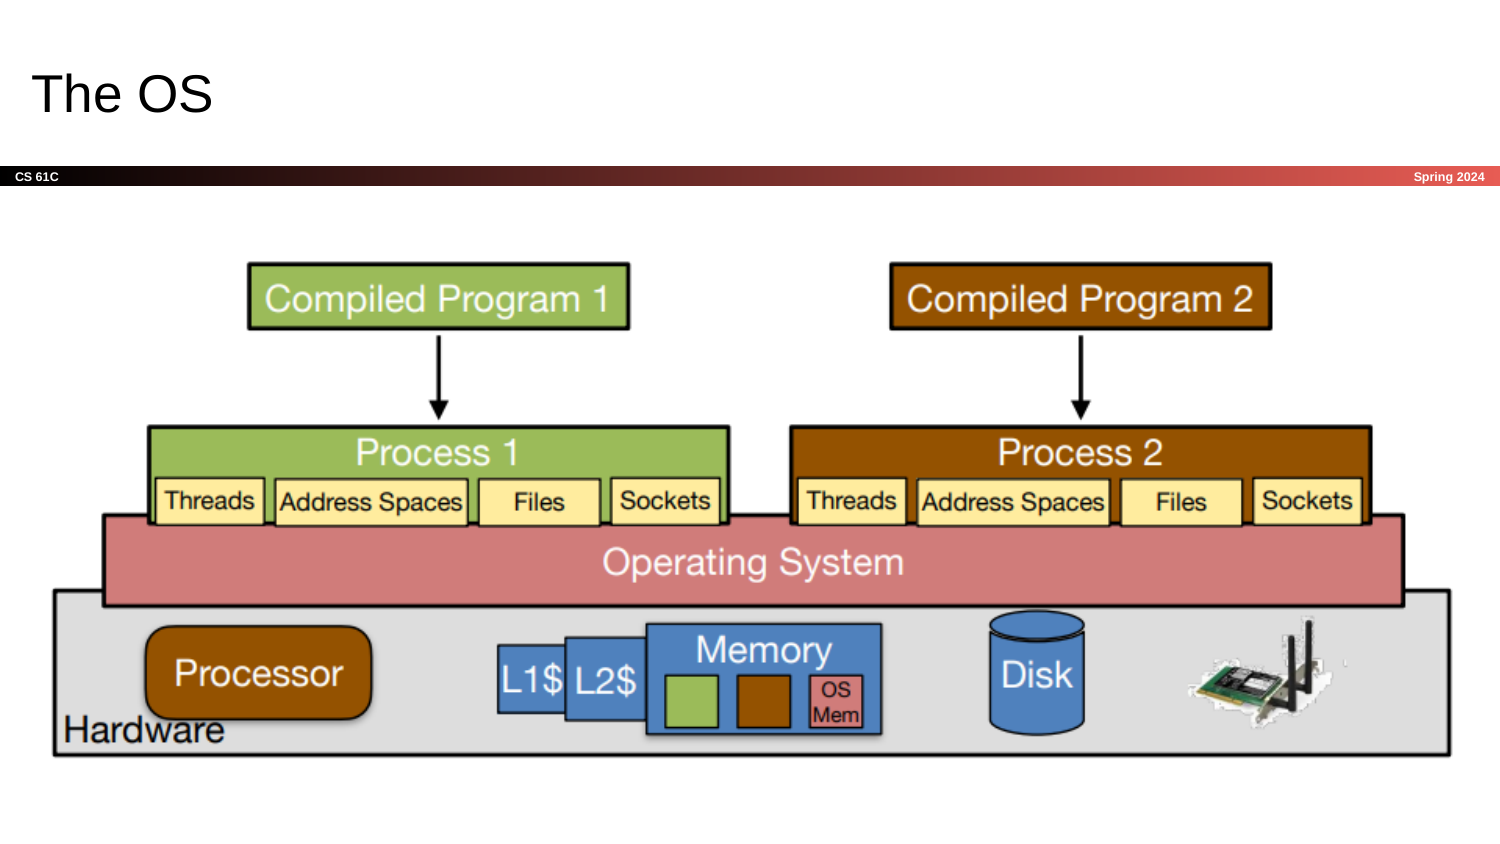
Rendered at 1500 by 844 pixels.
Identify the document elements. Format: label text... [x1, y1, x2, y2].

picture [21, 254, 1476, 774]
title The OS [16, 44, 1415, 139]
